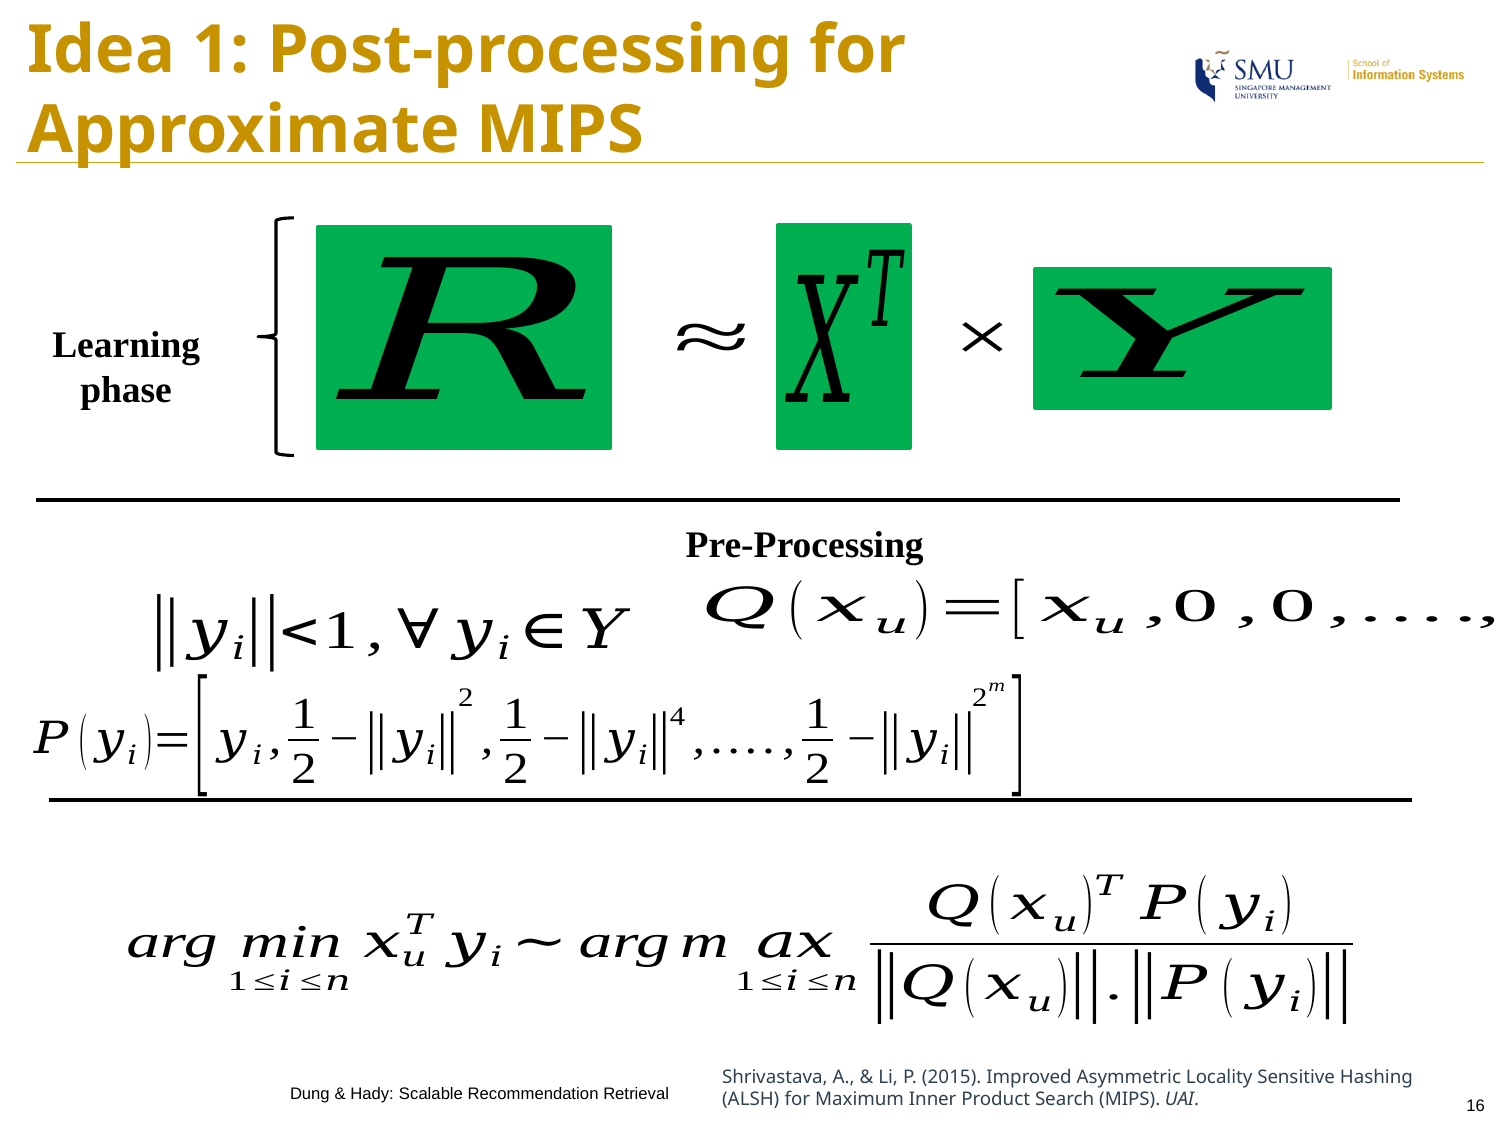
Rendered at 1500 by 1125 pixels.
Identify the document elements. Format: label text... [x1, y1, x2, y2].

text_box [257, 217, 294, 457]
slide_number 16 [1287, 1087, 1500, 1125]
picture [1213, 29, 1484, 122]
text_box Pre-Processing [670, 512, 940, 573]
title Idea 1: Post-processing for Approximate MIPS [12, 0, 1213, 174]
footer Dung & Hady: Scalable Recommendation Retrieval [275, 1074, 1138, 1125]
text_box Learning phase [37, 312, 216, 418]
text_box Shrivastava, A., & Li, P. (2015). Improved Asymmetric Locality Sensitive Hashing (ALSH) for Maximum Inner Product Search (MIPS). UAI. [707, 1057, 1458, 1117]
